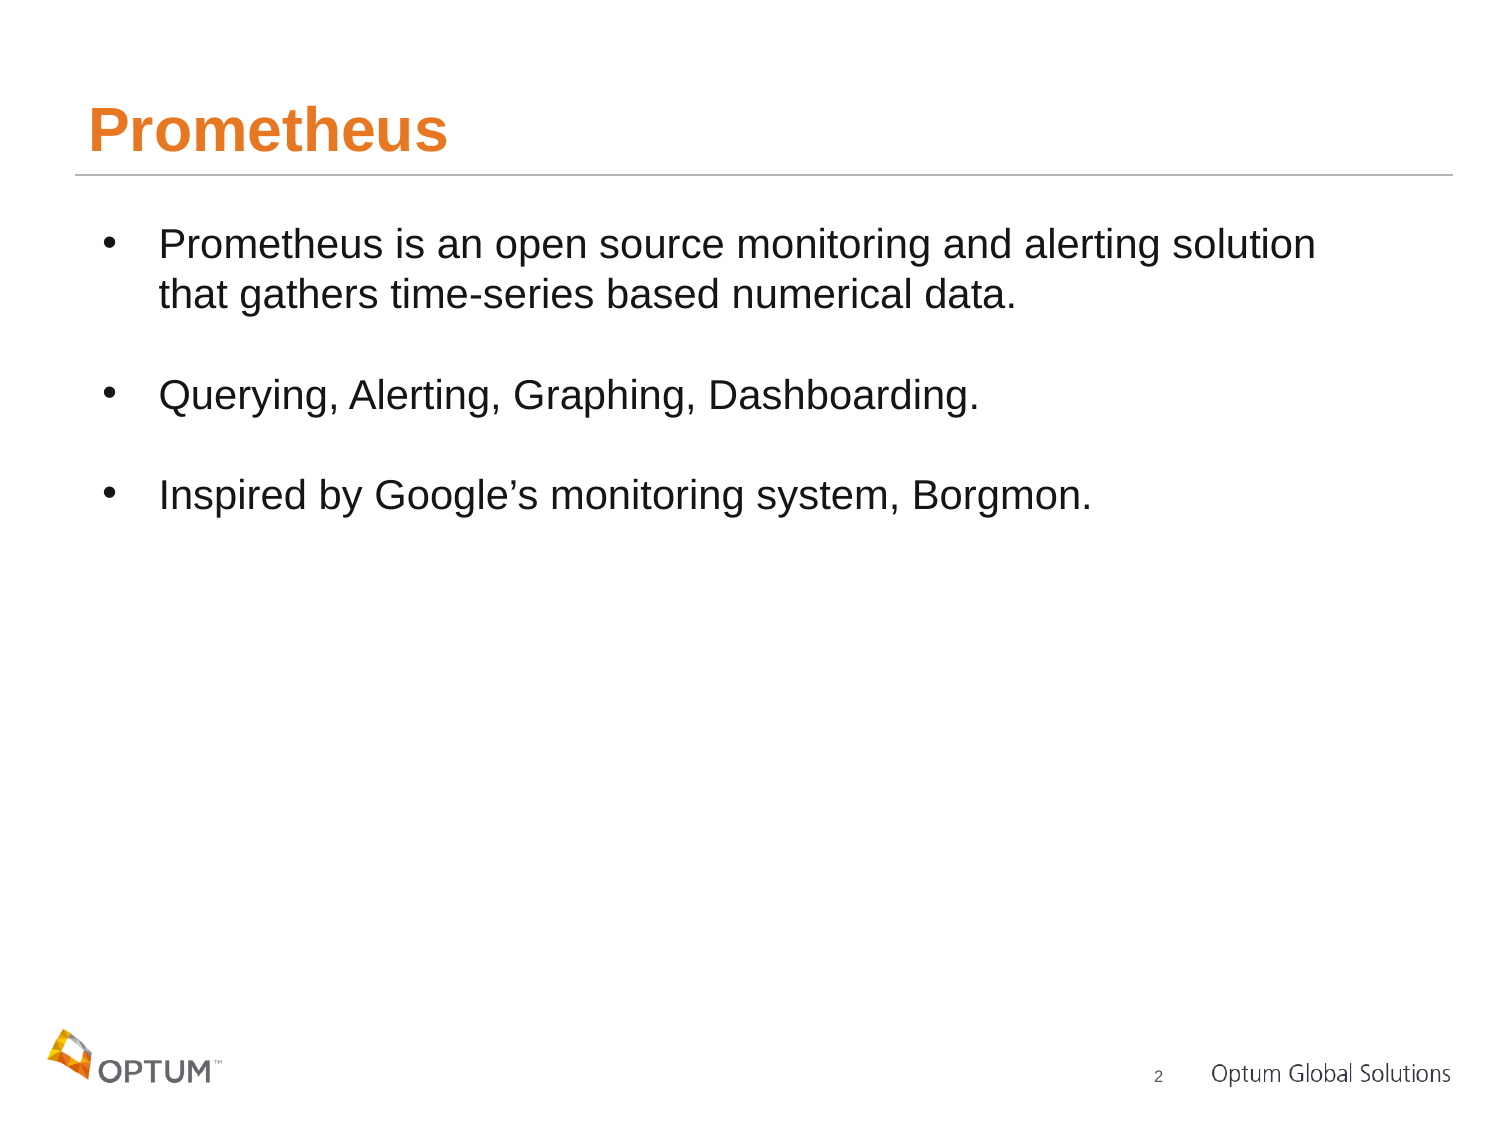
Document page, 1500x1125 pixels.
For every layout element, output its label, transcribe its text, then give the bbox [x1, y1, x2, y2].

picture [1212, 1063, 1450, 1087]
text_box Prometheus is an open source monitoring and alerting solution that gathers time-series based numerical data. Querying, Alerting, Graphing, Dashboarding. Inspired by Google’s monitoring system, Borgmon. [87, 209, 1350, 525]
picture [45, 1027, 224, 1084]
title Prometheus [88, 62, 1466, 165]
slide_number 2 [1100, 1055, 1164, 1096]
